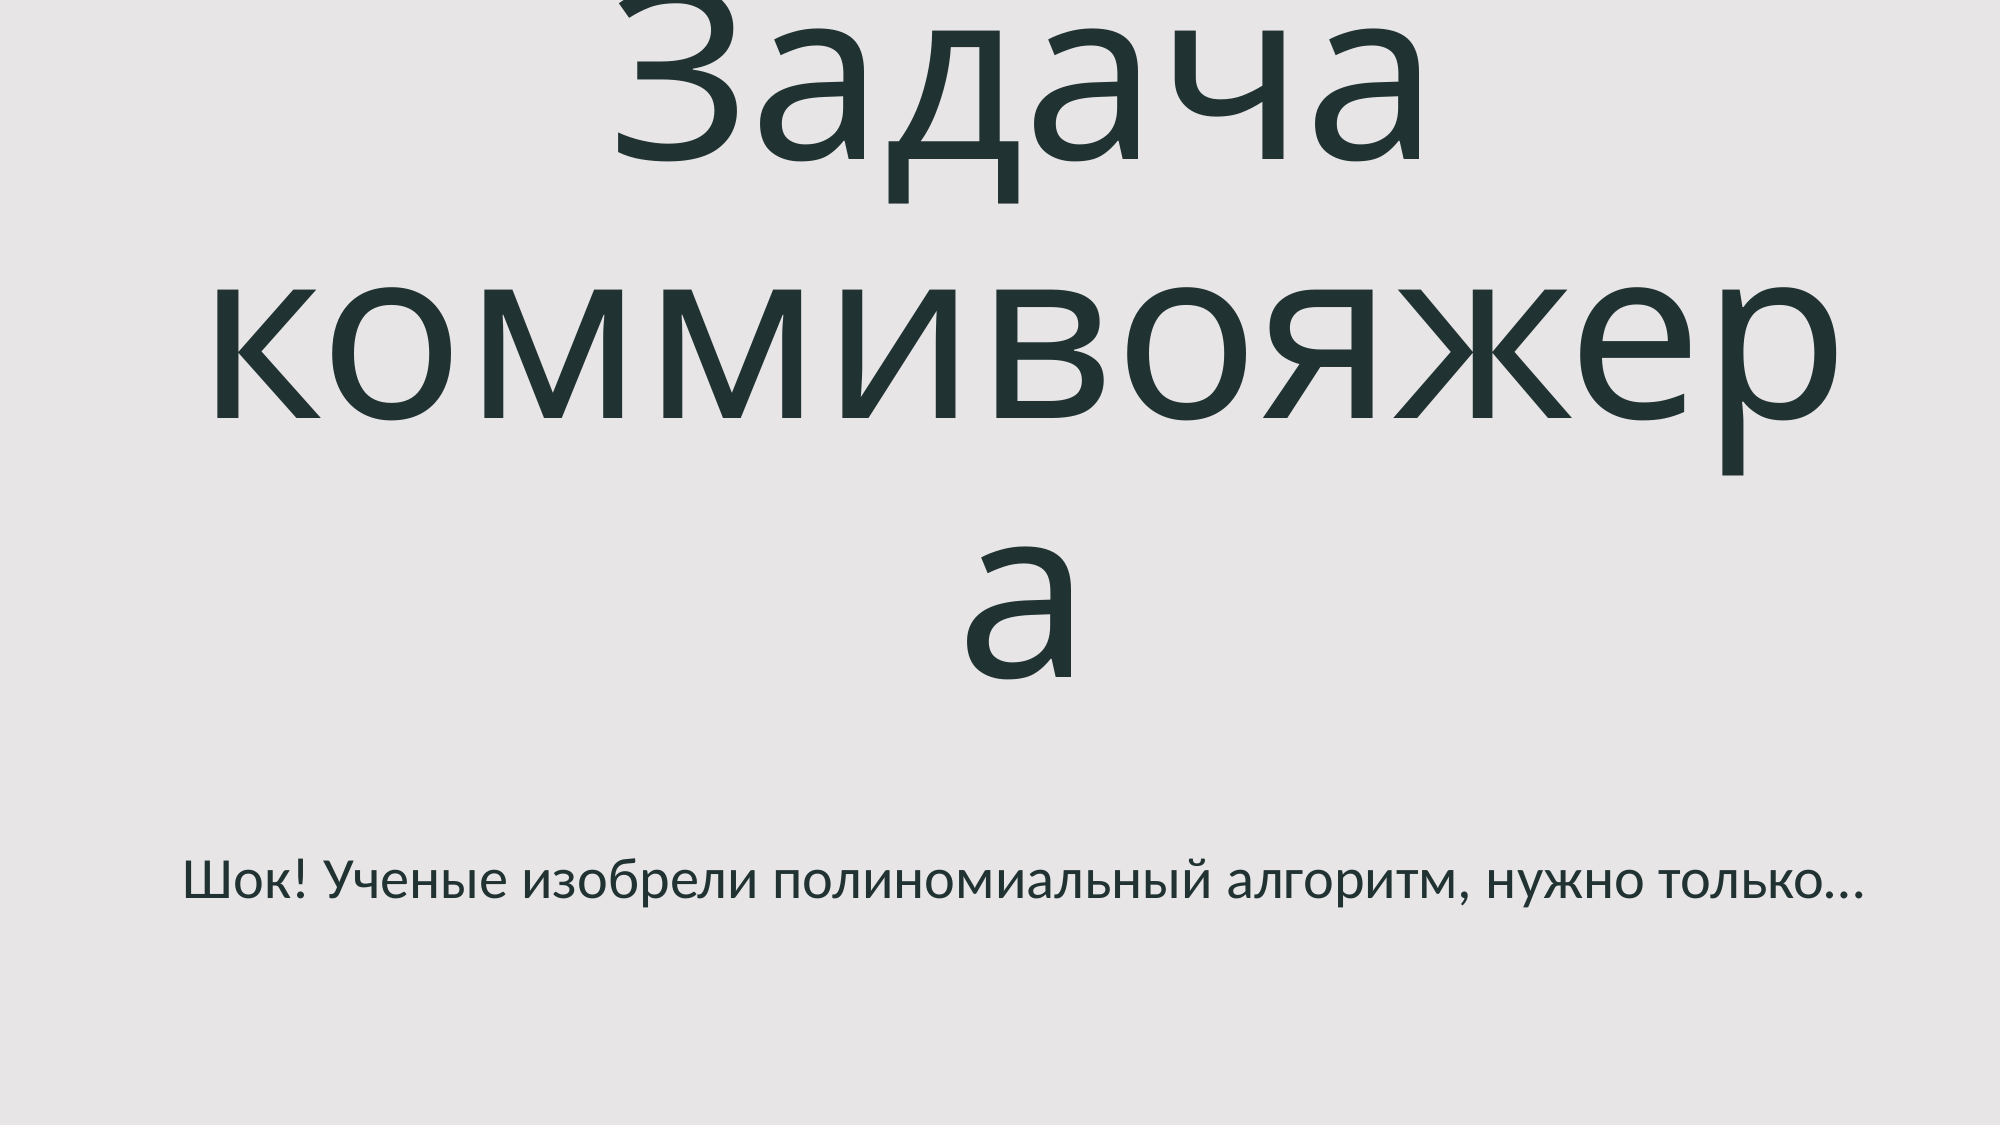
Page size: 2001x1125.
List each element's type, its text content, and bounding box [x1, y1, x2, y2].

title Задача коммивояжера [157, 220, 1891, 737]
subtitle Шок! Ученые изобрели полиномиальный алгоритм, нужно только… [157, 840, 1891, 957]
